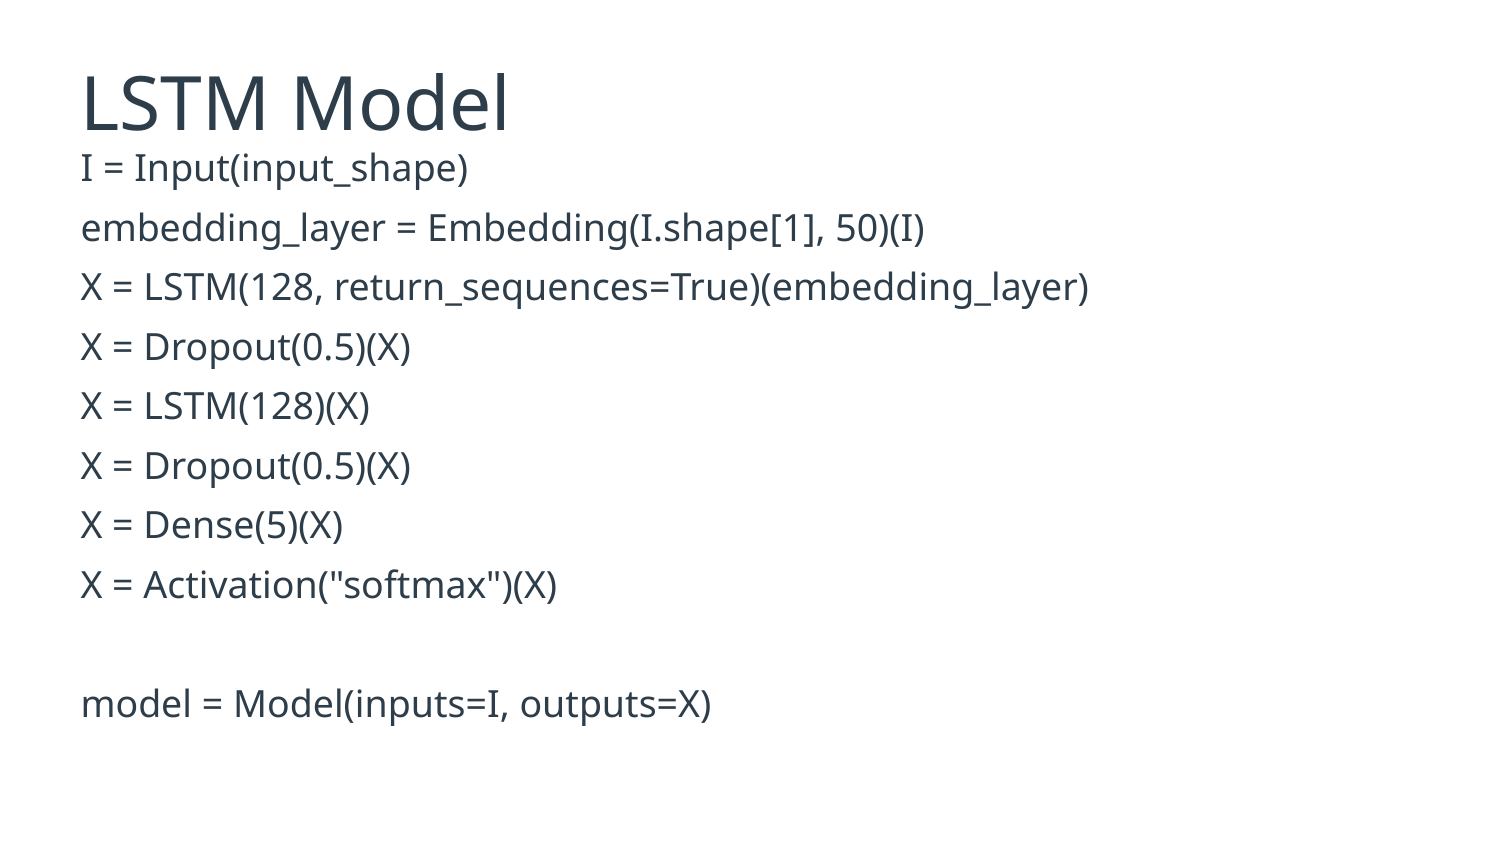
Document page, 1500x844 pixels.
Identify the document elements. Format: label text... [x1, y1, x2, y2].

title LSTM Model [75, 50, 1425, 148]
list I = Input(input_shape) embedding_layer = Embedding(I.shape[1], 50)(I) X = LSTM(128, return_sequences=True)(embedding_layer) X = Dropout(0.5)(X) X = LSTM(128)(X) X = Dropout(0.5)(X) X = Dense(5)(X) X = Activation("softmax")(X) model = Model(inputs=I, outputs=X) [75, 238, 1425, 750]
